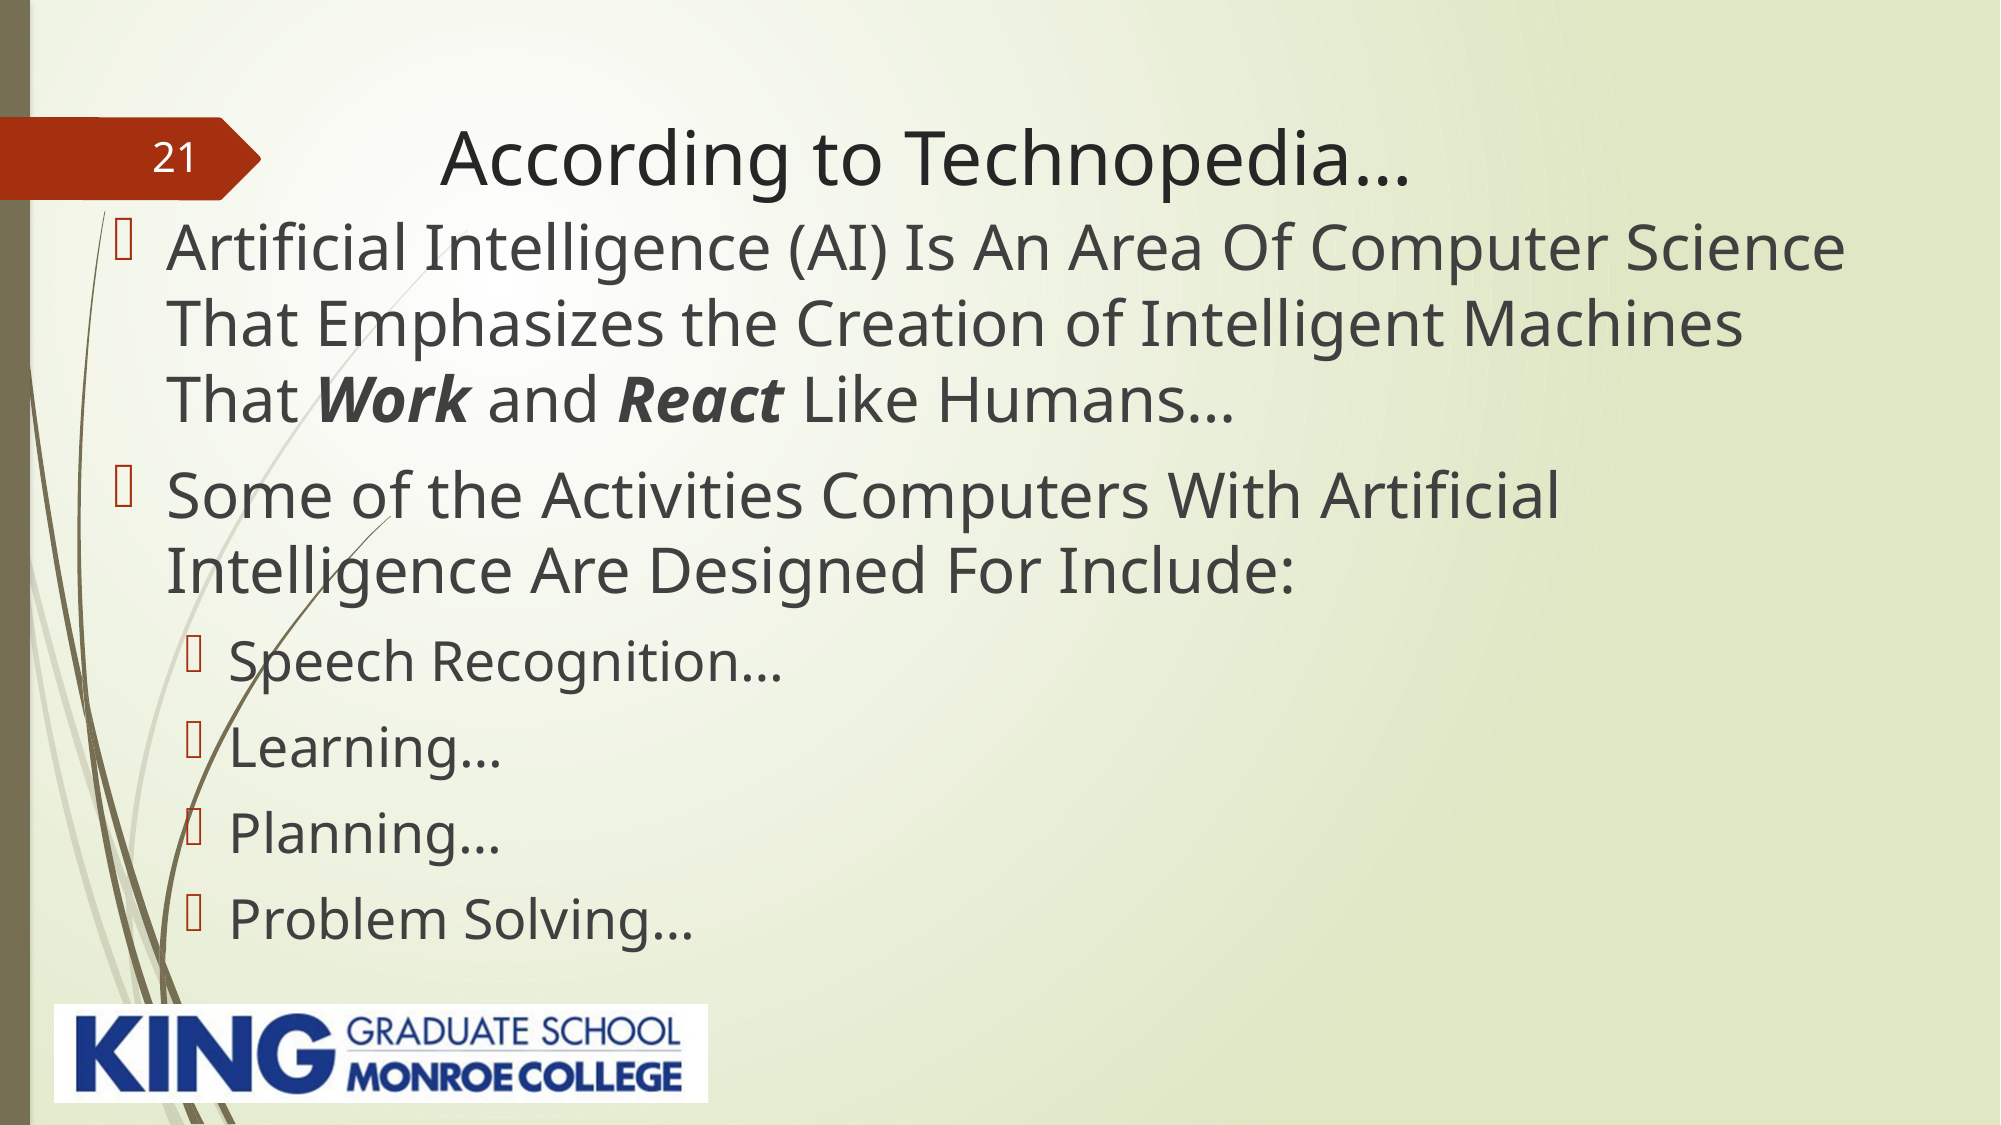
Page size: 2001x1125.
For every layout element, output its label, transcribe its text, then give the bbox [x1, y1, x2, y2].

title According to Technopedia… [425, 102, 1888, 199]
list Artificial Intelligence (AI) Is An Area Of Computer Science That Emphasizes the Creation of Intelligent Machines That Work and React Like Humans… Some of the Activities Computers With Artificial Intelligence Are Designed For Include: Speech Recognition… Learning… Planning… Problem Solving… [98, 199, 1902, 963]
picture [54, 1004, 709, 1103]
slide_number 21 [87, 129, 216, 190]
